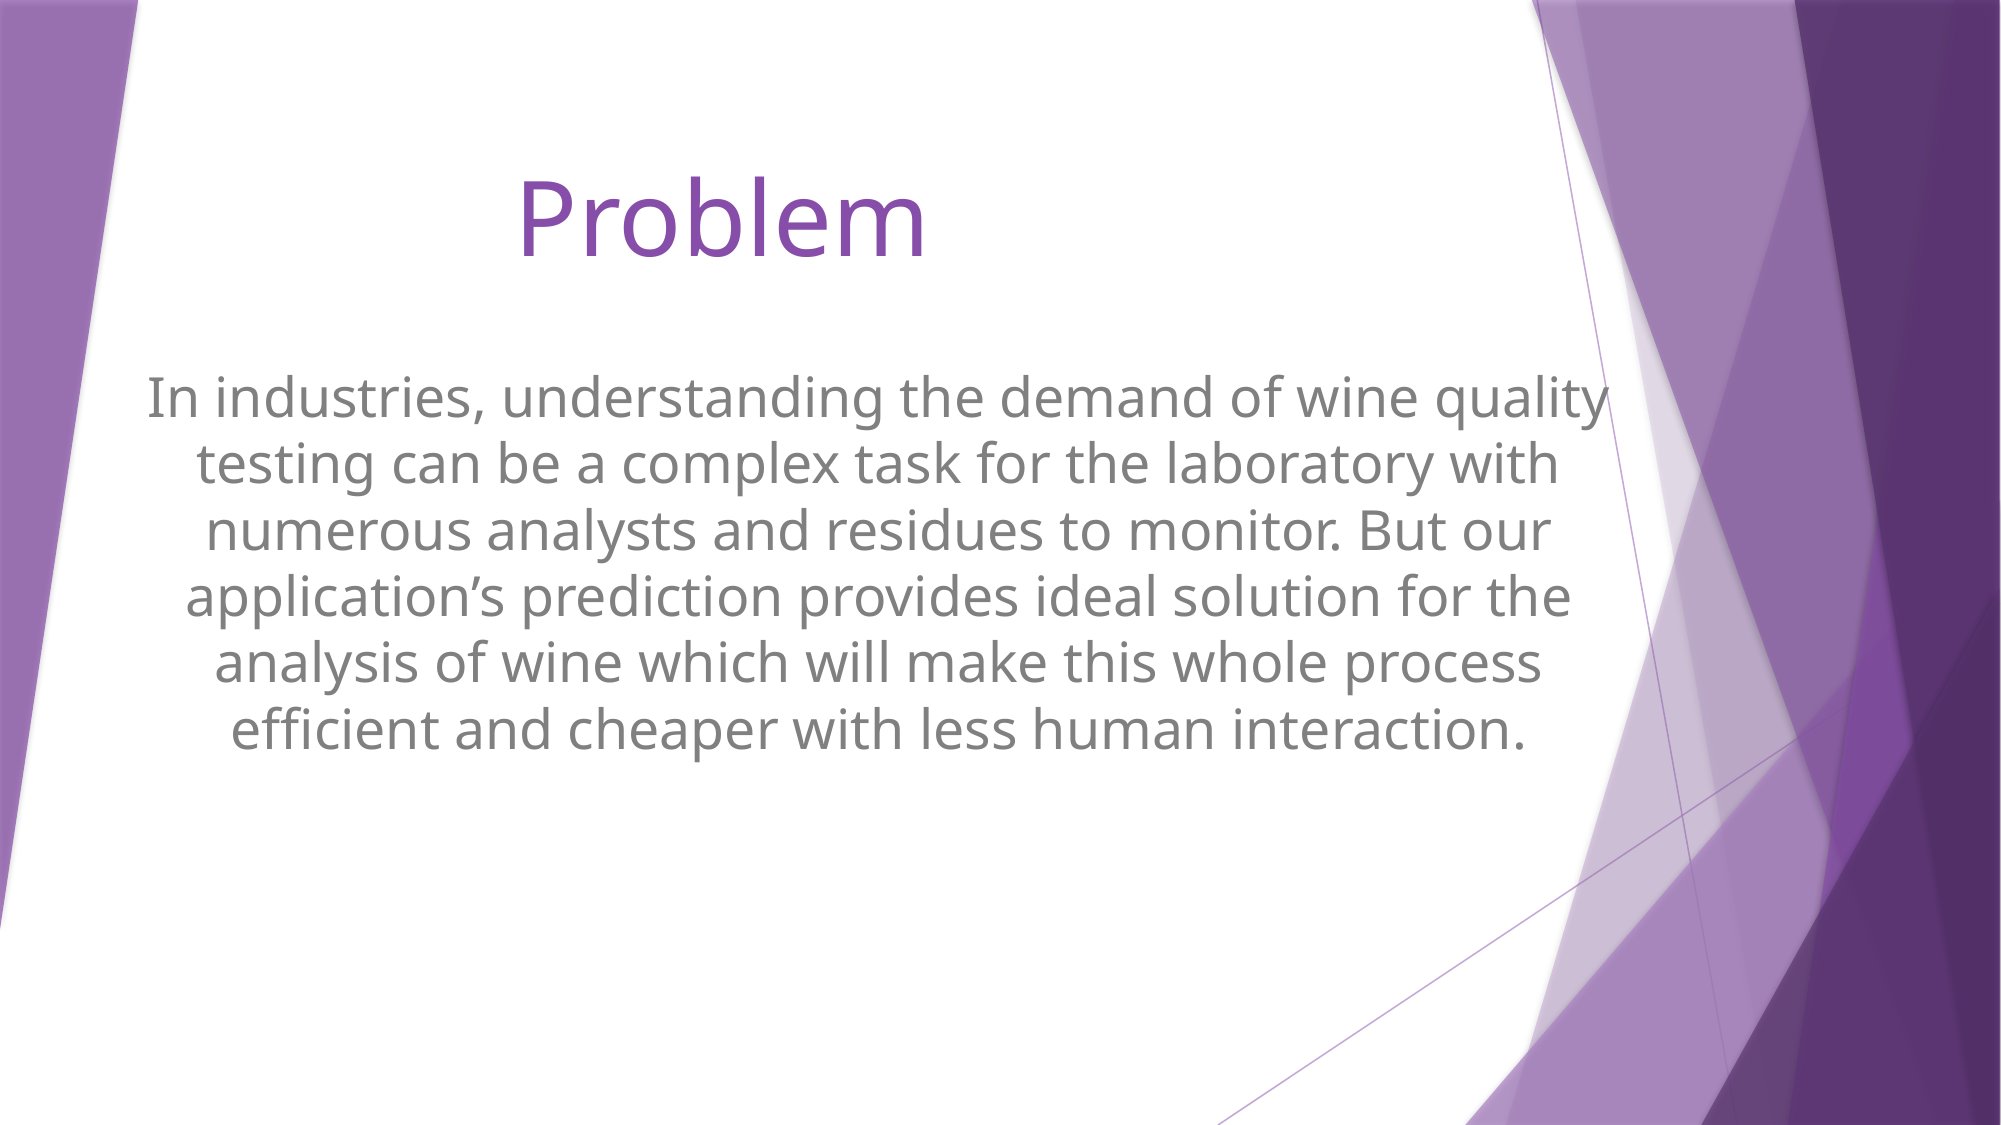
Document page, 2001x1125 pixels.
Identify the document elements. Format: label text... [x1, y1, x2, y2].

title Problem [249, 143, 1196, 285]
subtitle In industries, understanding the demand of wine quality testing can be a complex task for the laboratory with numerous analysts and residues to monitor. But our application’s prediction provides ideal solution for the analysis of wine which will make this whole process efficient and cheaper with less human interaction. [129, 354, 1630, 863]
